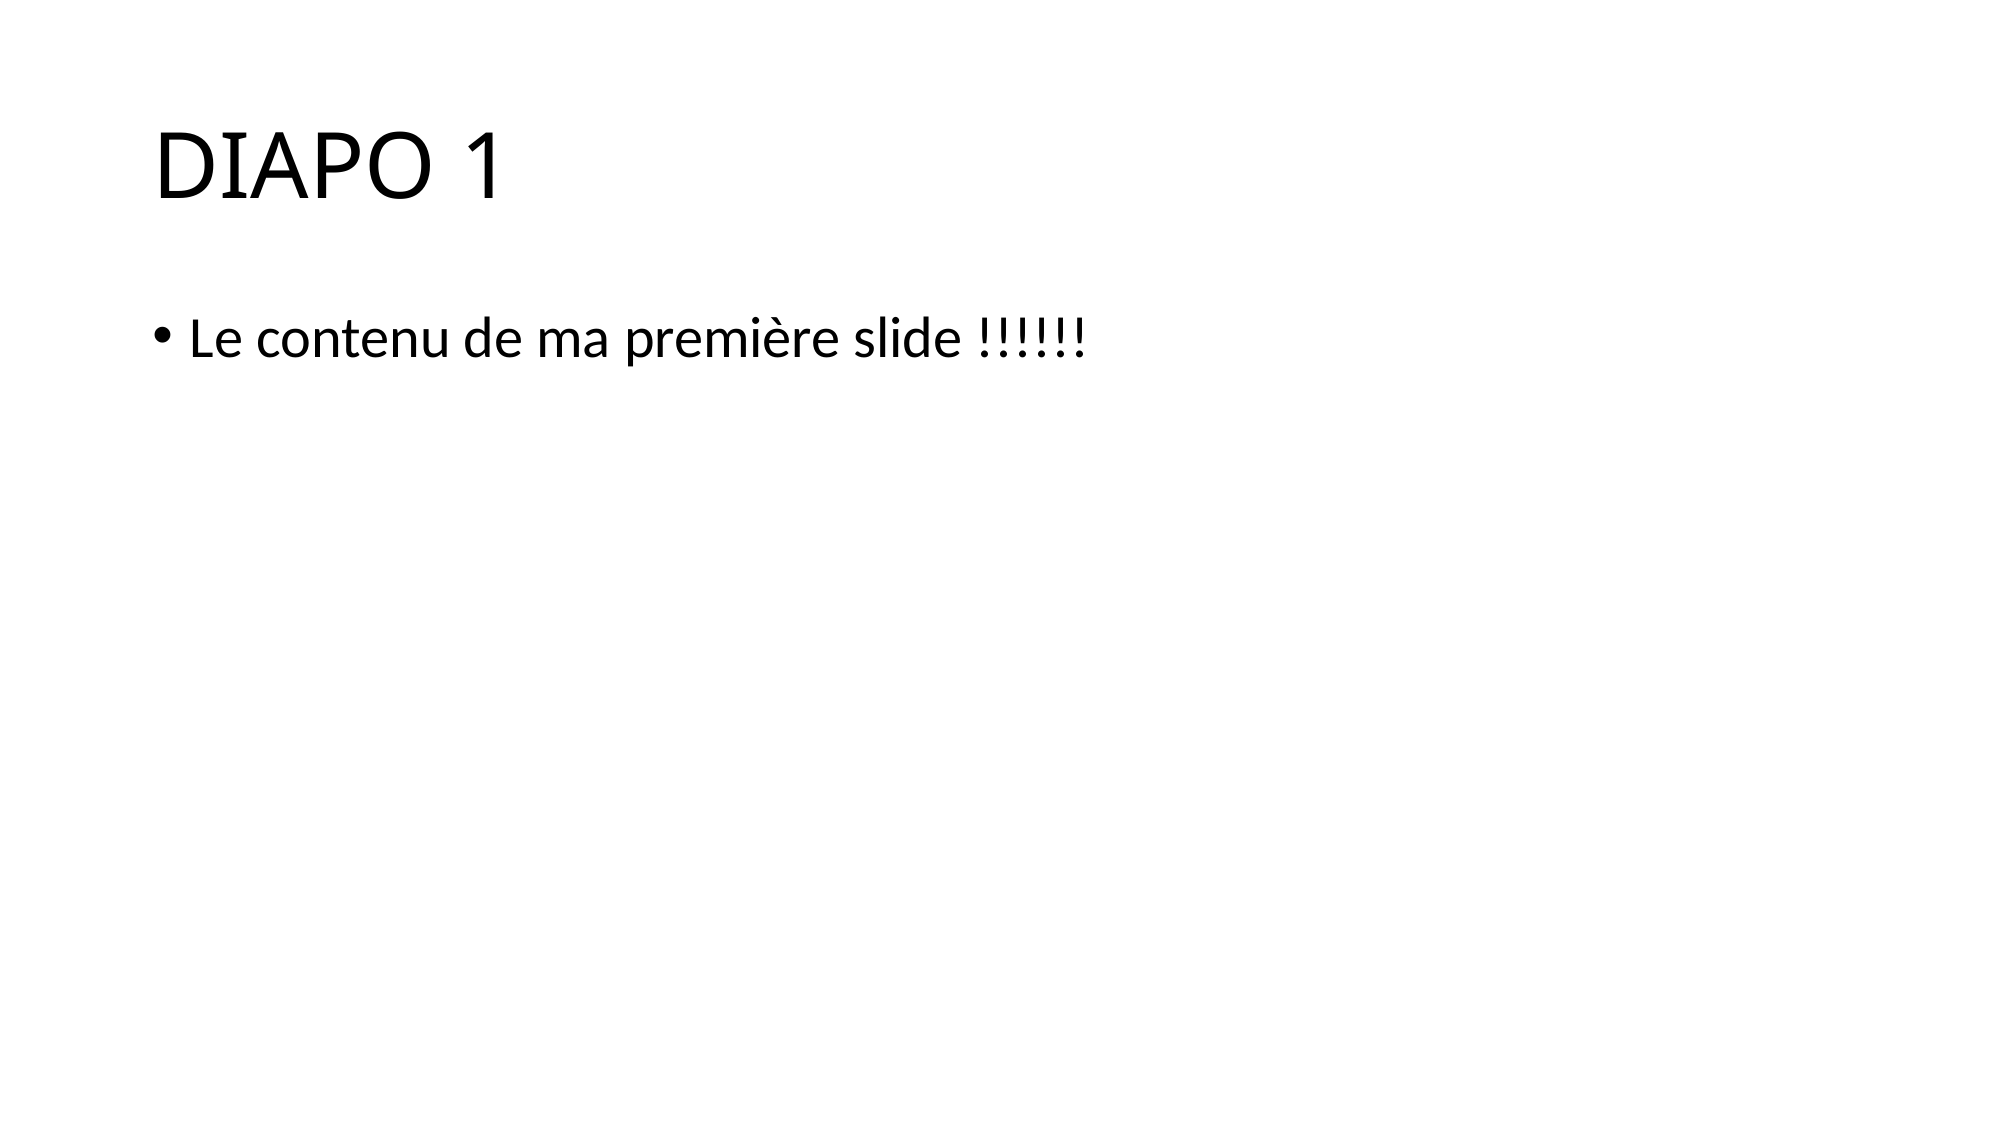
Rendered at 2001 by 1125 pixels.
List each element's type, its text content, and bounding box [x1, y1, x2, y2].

title DIAPO 1 [137, 59, 1863, 278]
list Le contenu de ma première slide !!!!!! [137, 299, 1863, 1014]
